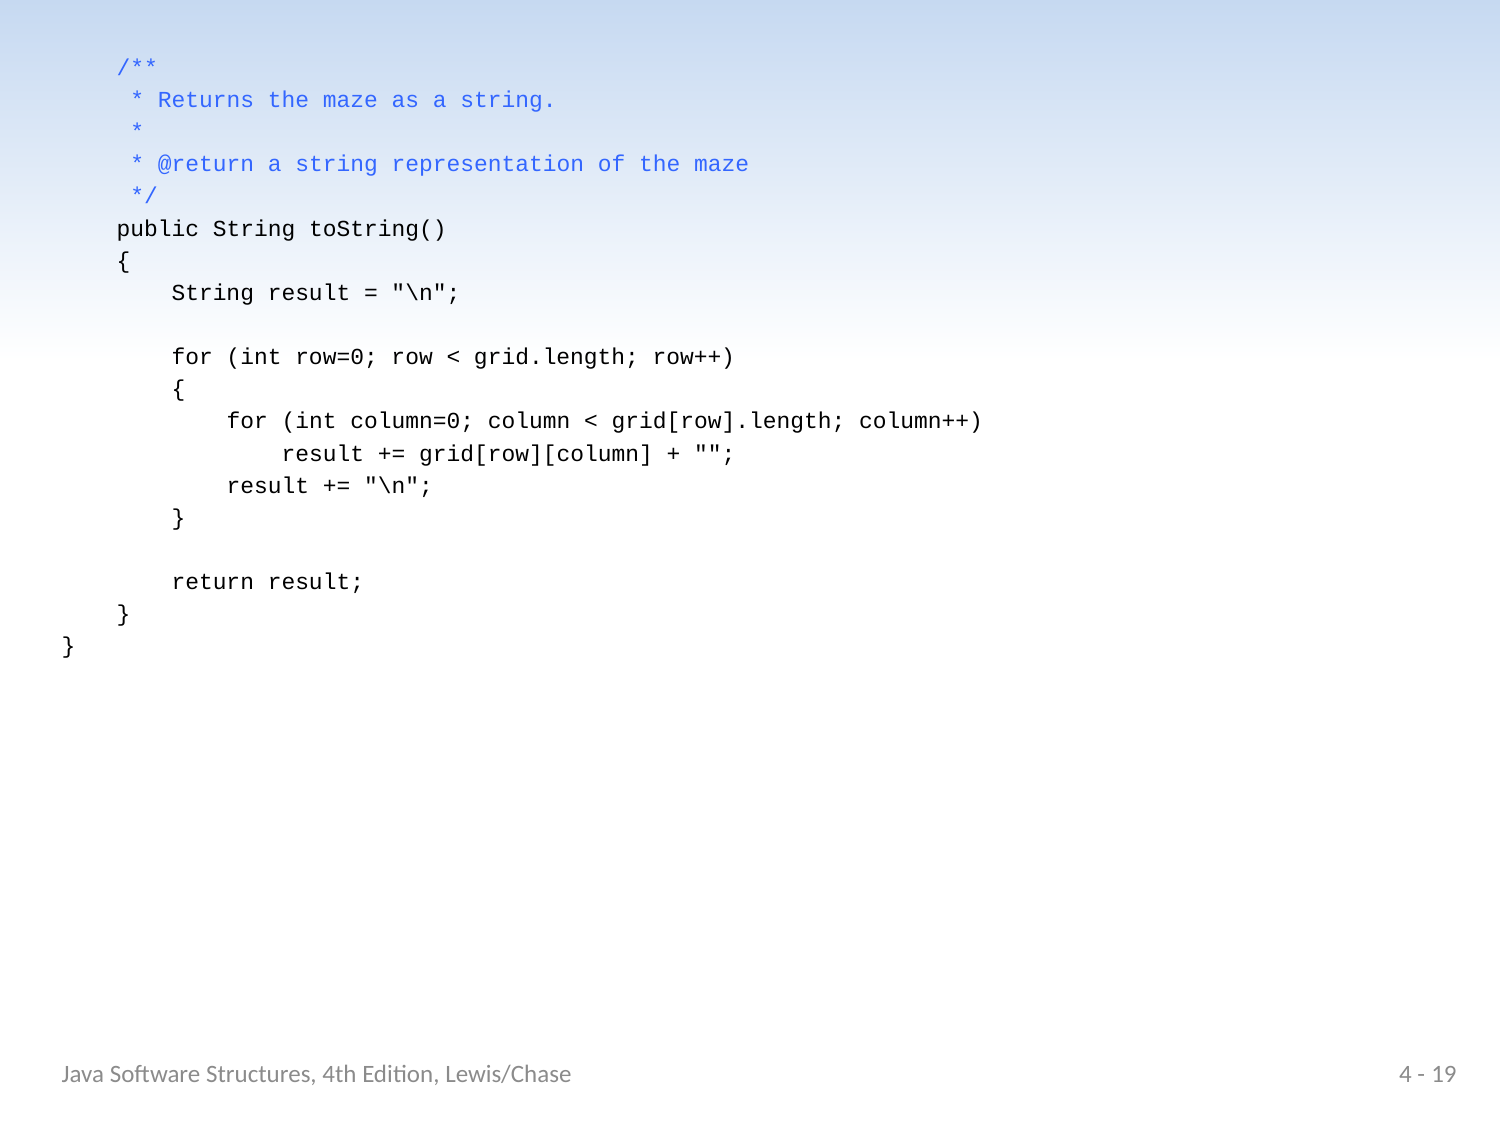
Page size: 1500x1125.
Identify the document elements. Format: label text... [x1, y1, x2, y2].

slide_number 4 - 19 [1122, 1042, 1472, 1103]
footer Java Software Structures, 4th Edition, Lewis/Chase [46, 1042, 1122, 1103]
list /** * Returns the maze as a string. * * @return a string representation of the maze */ public String toString() { String result = "\n"; for (int row=0; row < grid.length; row++) { for (int column=0; column < grid[row].length; column++) result += grid[row][column] + ""; result += "\n"; } return result; } } [46, 45, 1473, 1043]
